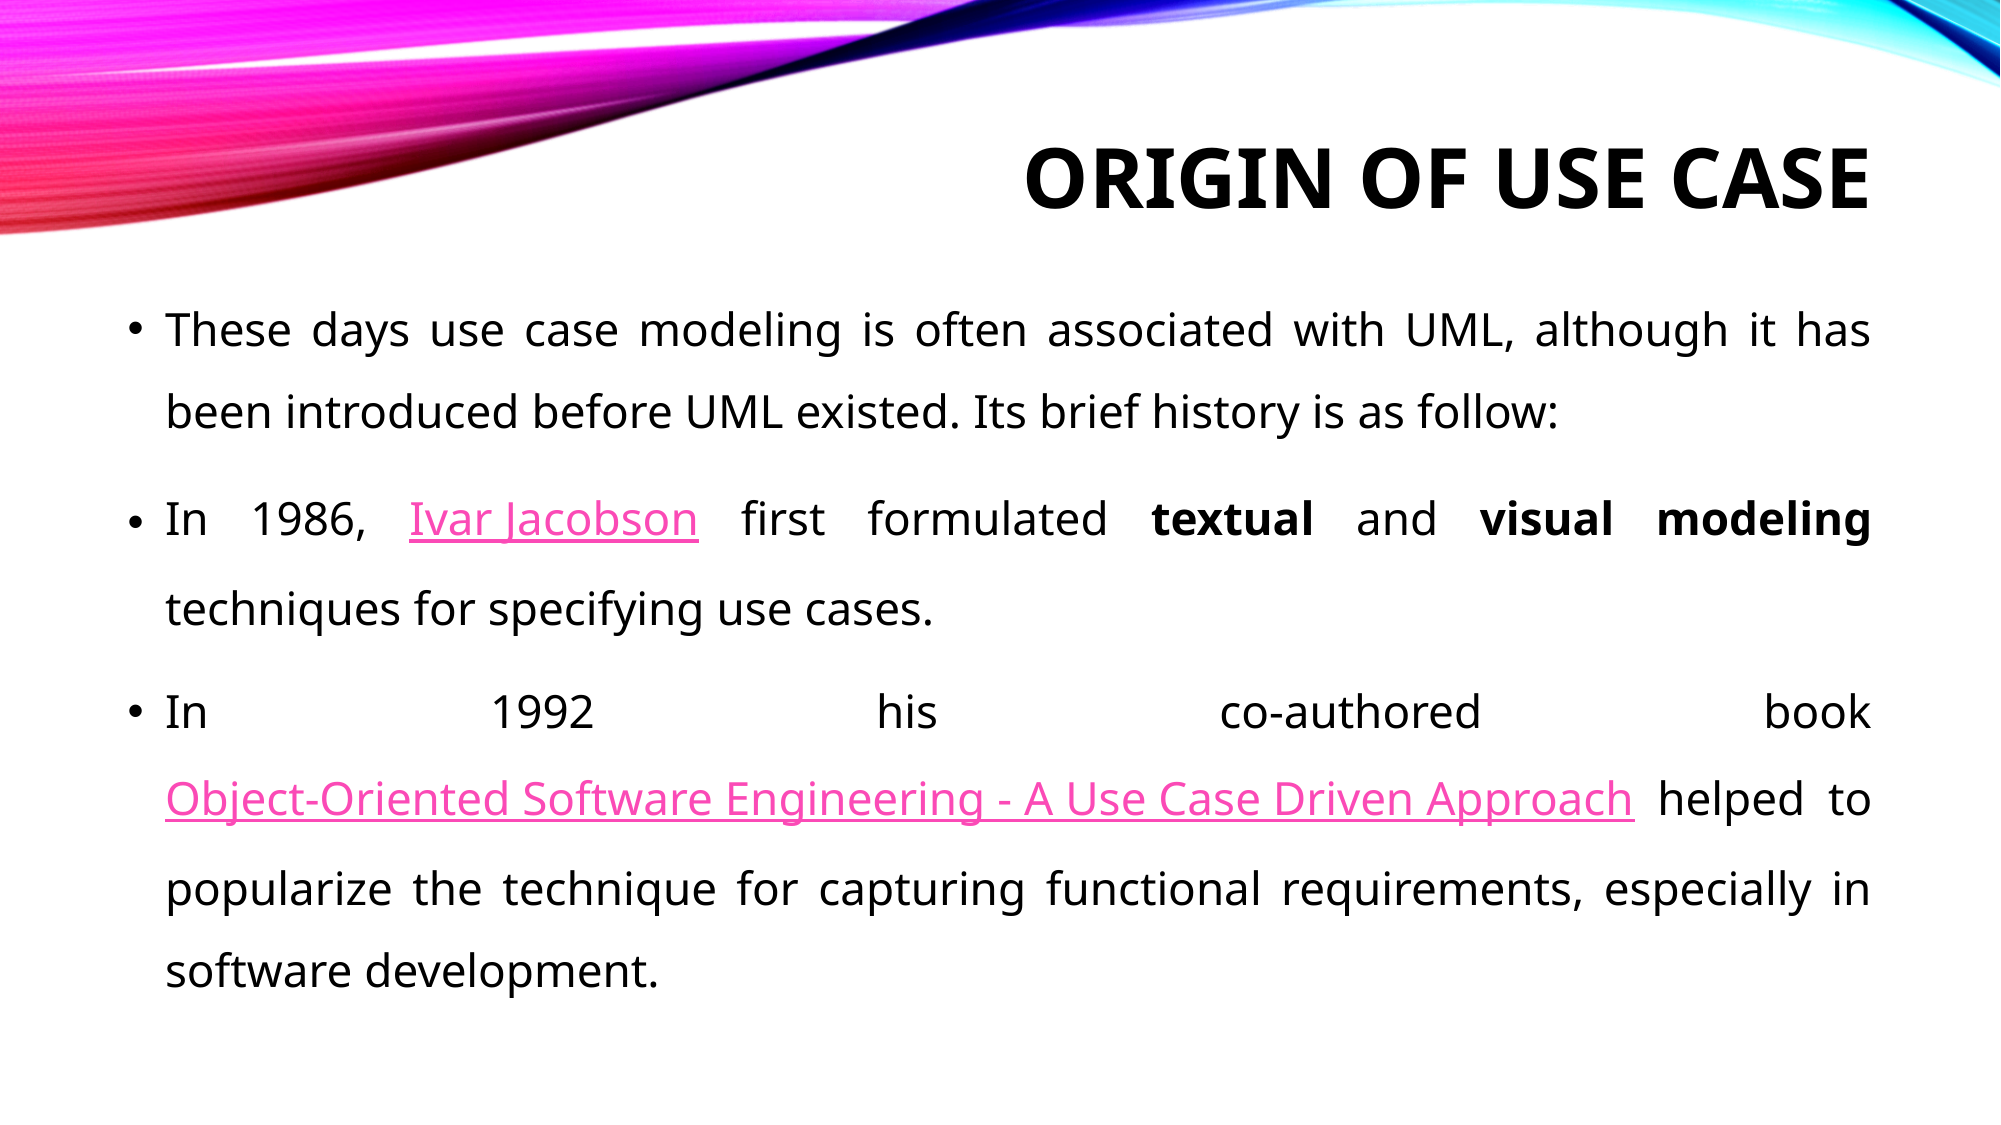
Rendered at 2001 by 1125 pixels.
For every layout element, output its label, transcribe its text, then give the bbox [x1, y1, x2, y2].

picture [1910, 0, 2000, 45]
picture [0, 0, 2000, 237]
picture [1890, 0, 2000, 75]
list These days use case modeling is often associated with UML, although it has been introduced before UML existed. Its brief history is as follow: In 1986, Ivar Jacobson first formulated textual and visual modeling techniques for specifying use cases. In 1992 his co-authored book Object-Oriented Software Engineering - A Use Case Driven Approach helped to popularize the technique for capturing functional requirements, especially in software development. [112, 265, 1888, 1099]
title Origin of Use Case [474, 125, 1888, 265]
